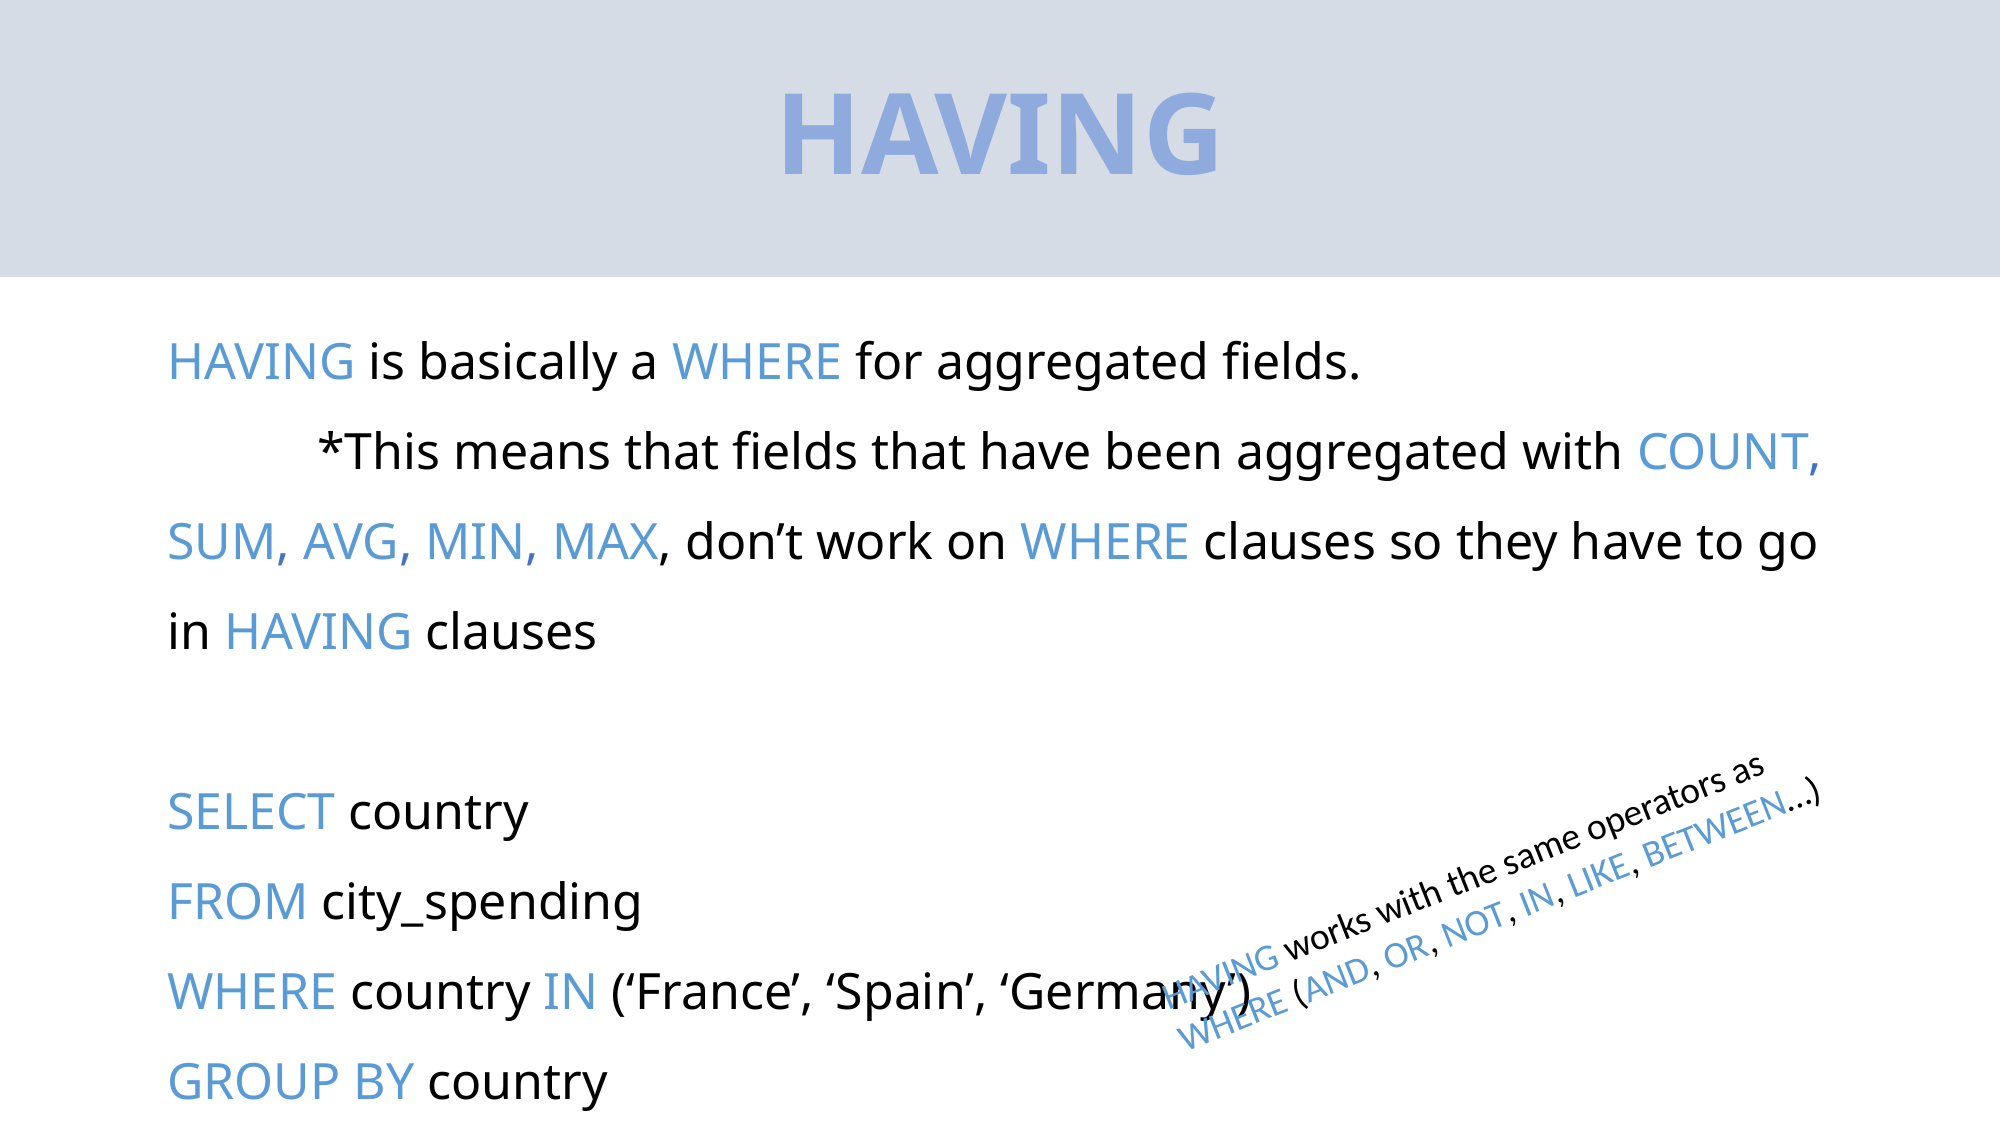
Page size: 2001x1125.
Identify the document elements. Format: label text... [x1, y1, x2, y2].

title HAVING [0, 0, 2000, 278]
text_box HAVING is basically a WHERE for aggregated fields. *This means that fields that have been aggregated with COUNT, SUM, AVG, MIN, MAX, don’t work on WHERE clauses so they have to go in HAVING clauses SELECT country FROM city_spending WHERE country IN (‘France’, ‘Spain’, ‘Germany’) GROUP BY country HAVING AVG(spending) > 50 [152, 291, 1848, 1125]
text_box HAVING works with the same operators as WHERE (AND, OR, NOT, IN, LIKE, BETWEEN…) [1138, 708, 1847, 1072]
